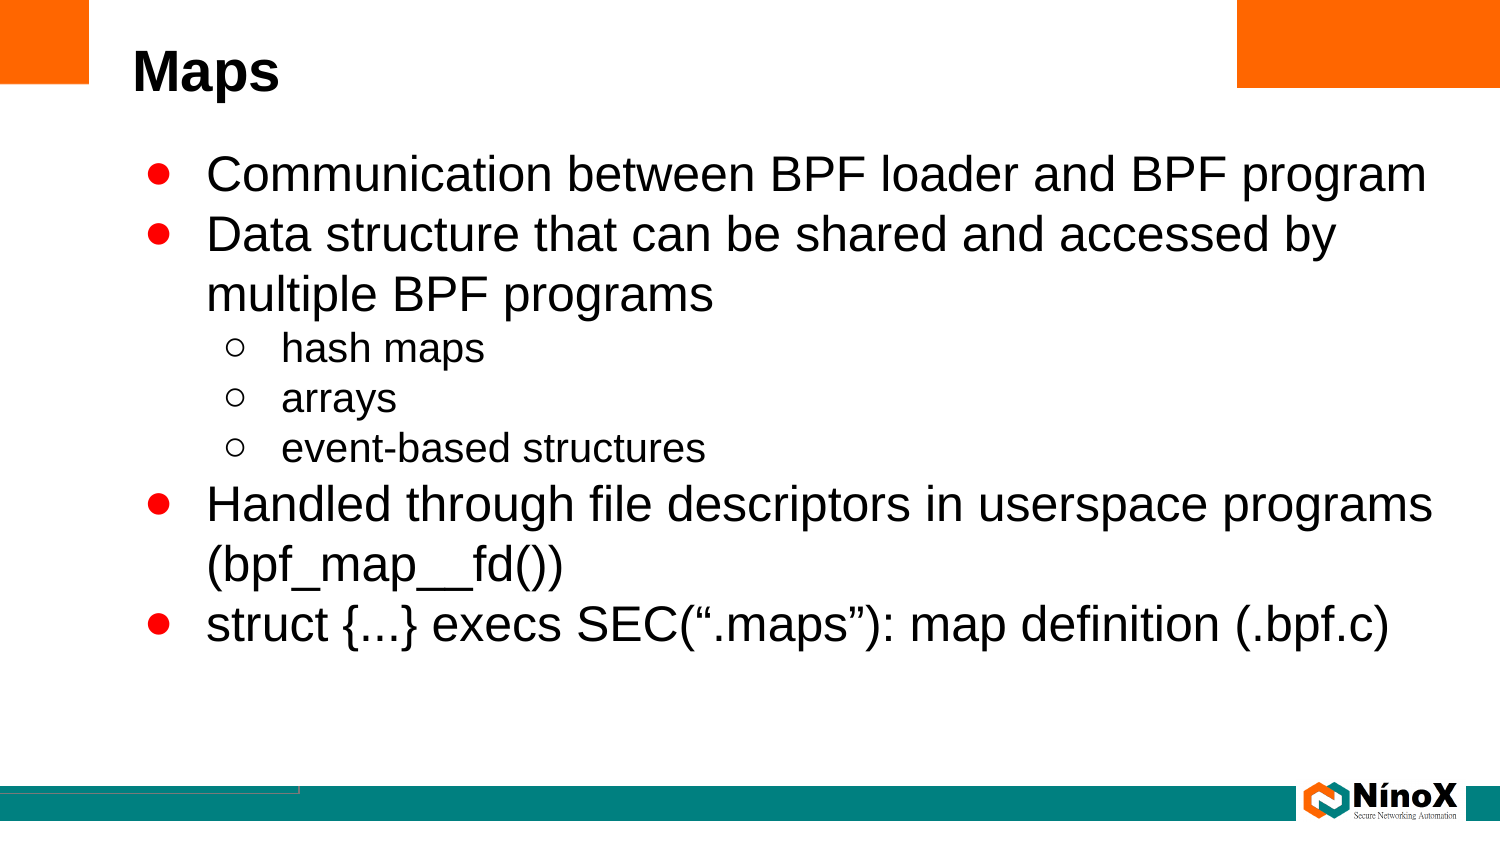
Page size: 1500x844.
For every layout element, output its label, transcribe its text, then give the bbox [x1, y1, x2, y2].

picture [0, 0, 89, 86]
title Maps [132, 33, 1211, 107]
picture [1237, 0, 1500, 88]
list Communication between BPF loader and BPF program Data structure that can be shared and accessed by multiple BPF programs hash maps arrays event-based structures Handled through file descriptors in userspace programs (bpf_map__fd()) struct {...} execs SEC(“.maps”): map definition (.bpf.c) [130, 140, 1467, 725]
picture [0, 779, 1500, 822]
